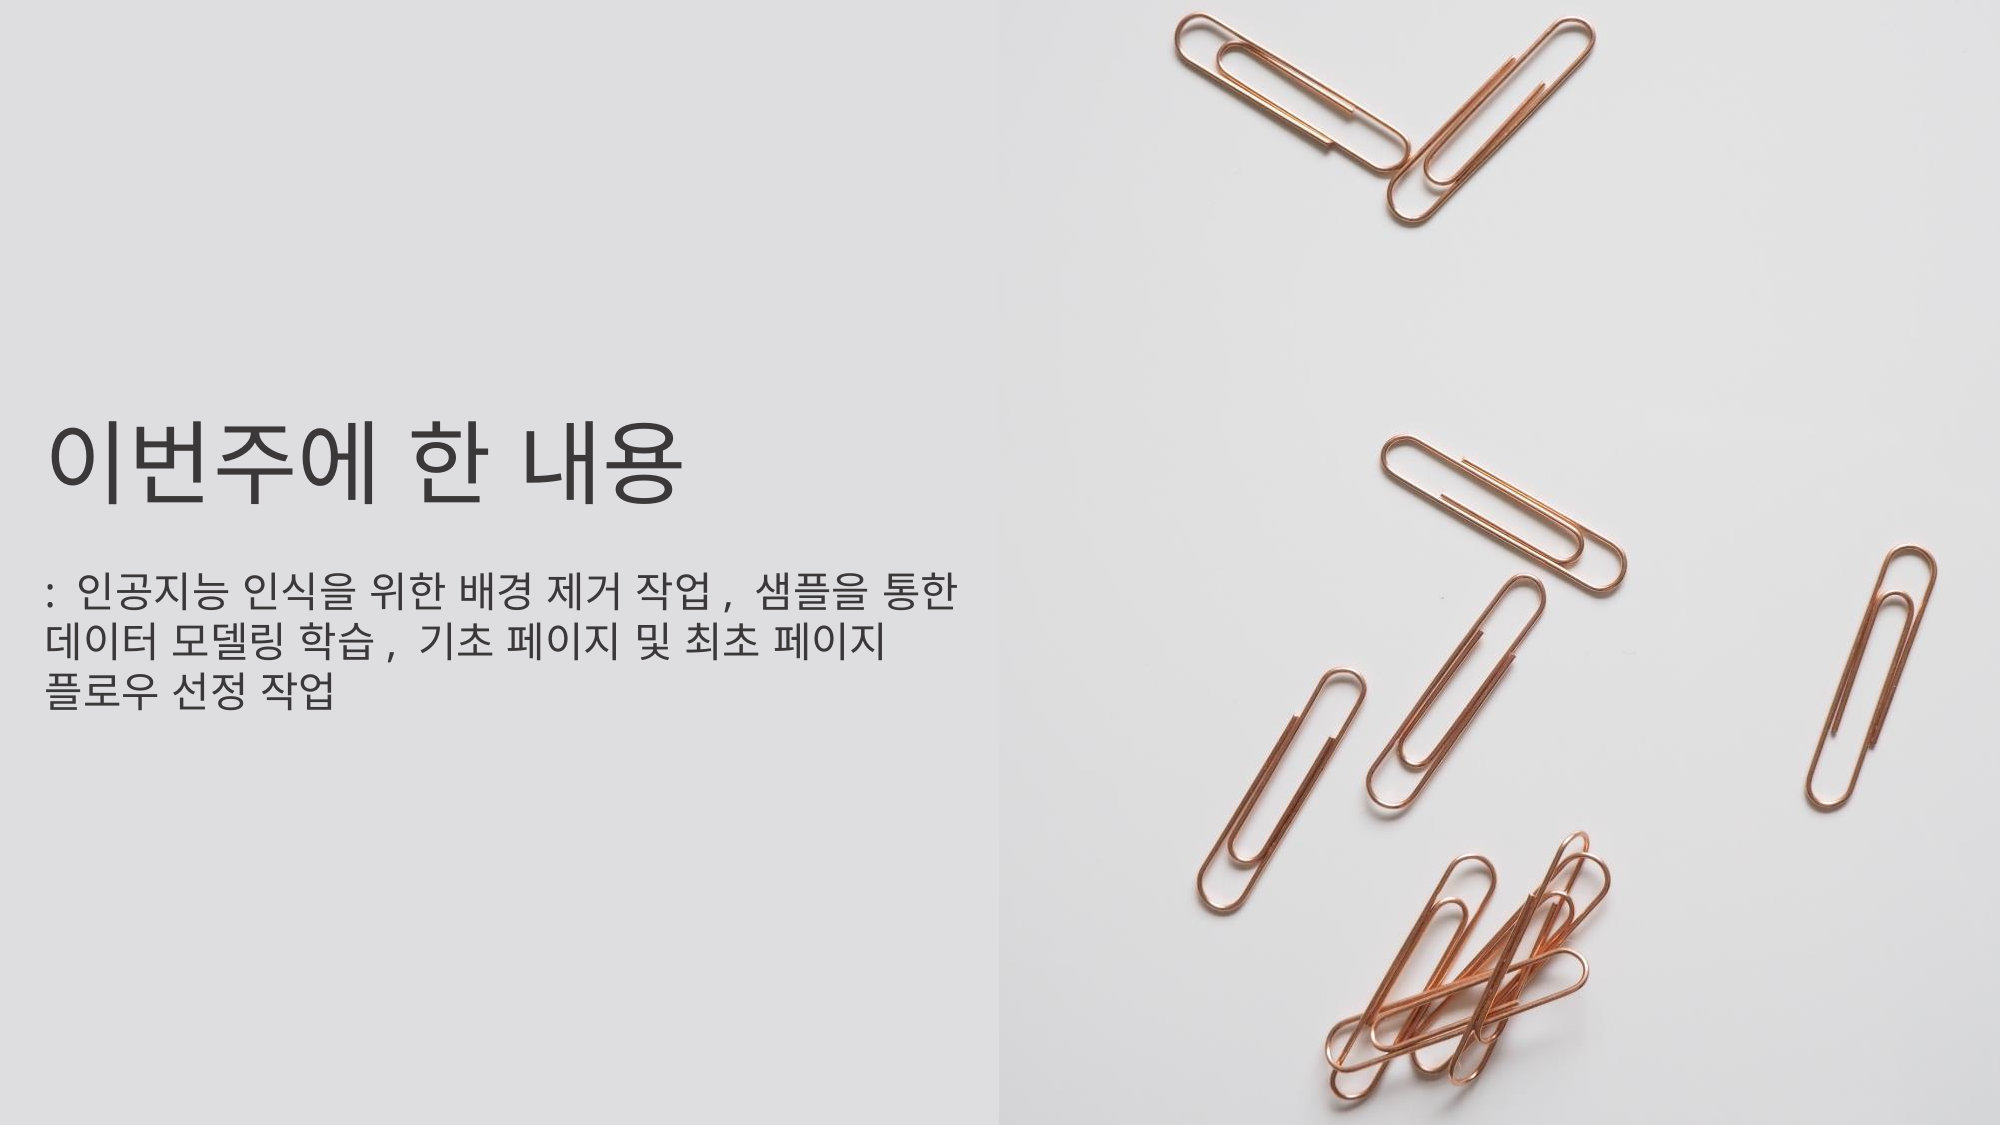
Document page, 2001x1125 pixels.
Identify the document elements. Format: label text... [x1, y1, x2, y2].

picture [999, 0, 2000, 1125]
text_box 이번주에 한 내용 : 인공지능 인식을 위한 배경 제거 작업, 샘플을 통한 데이터 모델링 학습, 기초 페이지 및 최초 페이지 플로우 선정 작업 [29, 398, 974, 724]
